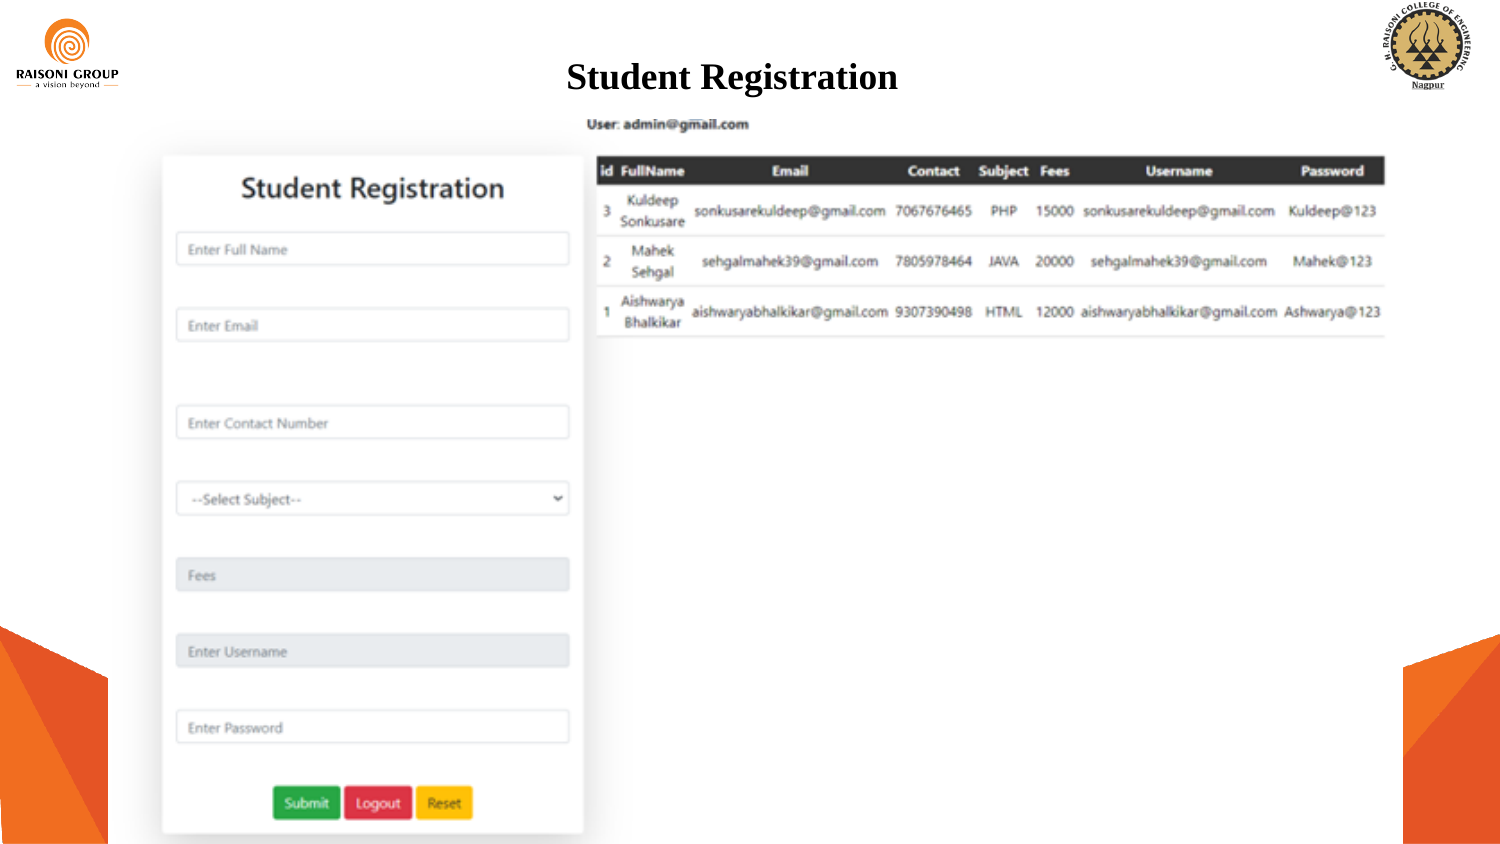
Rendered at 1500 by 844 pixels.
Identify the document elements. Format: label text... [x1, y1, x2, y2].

picture [0, 0, 135, 108]
picture [0, 119, 1500, 844]
text_box Student Registration [437, 44, 999, 105]
picture [1381, 0, 1473, 92]
